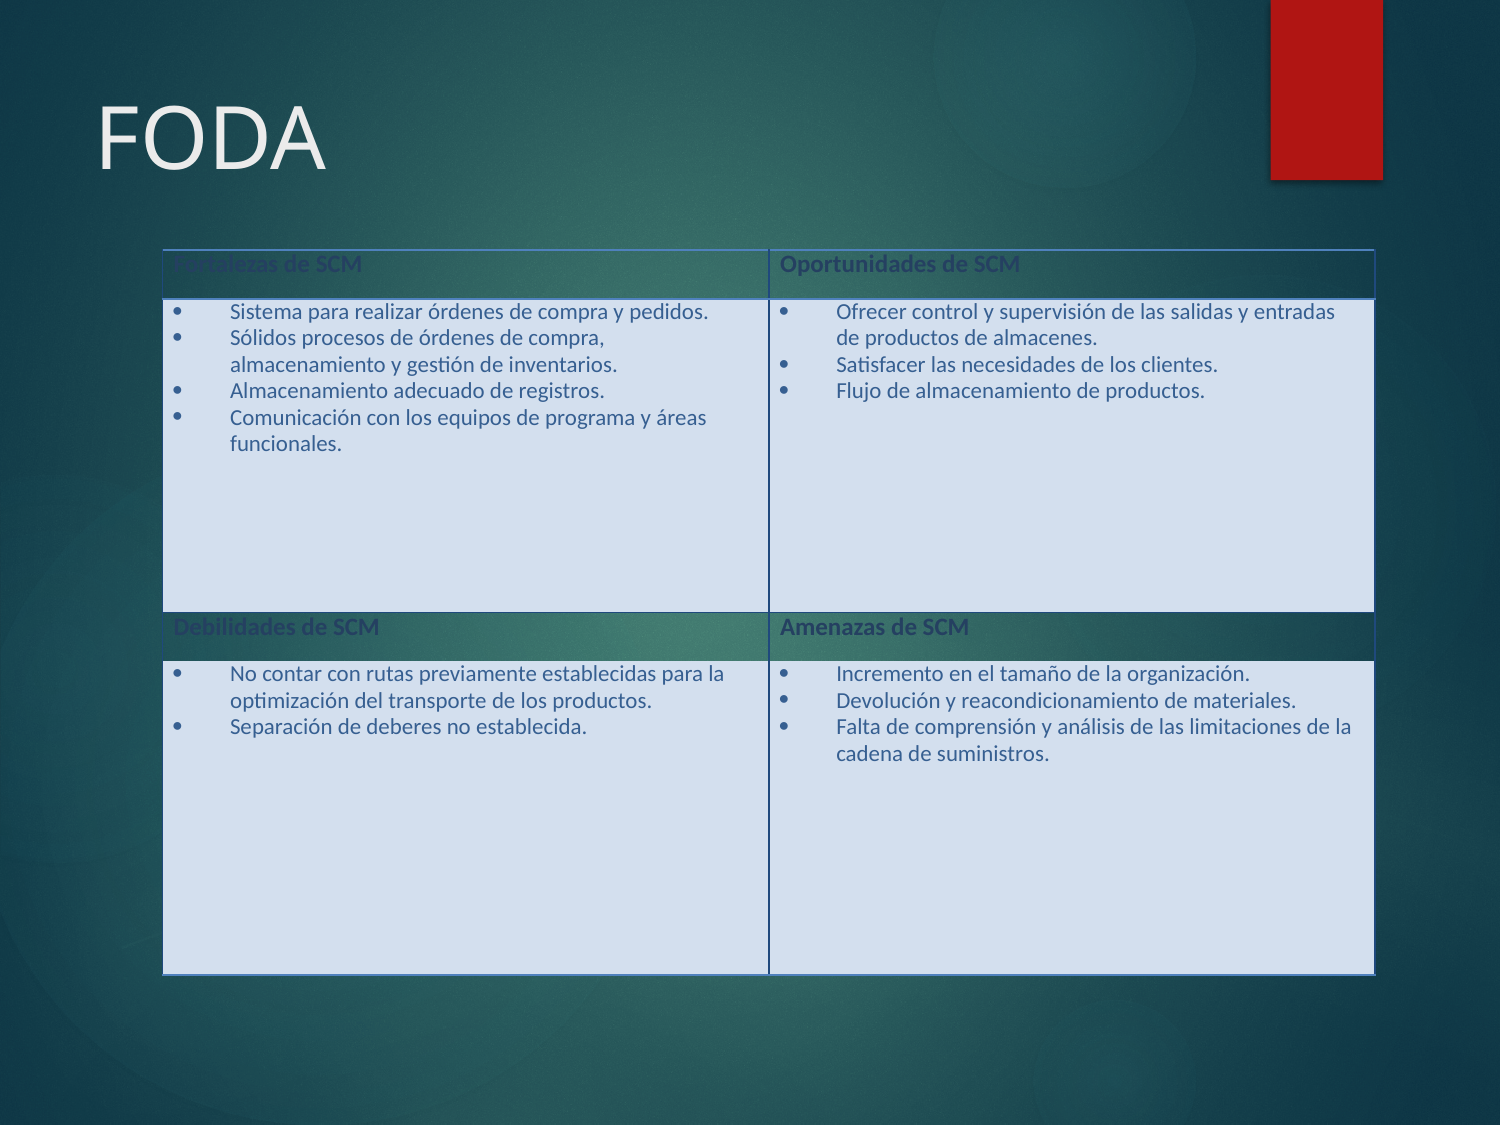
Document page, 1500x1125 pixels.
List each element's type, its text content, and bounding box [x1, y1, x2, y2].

table_cell Debilidades de SCM [163, 613, 768, 661]
table_cell Incremento en el tamaño de la organización. Devolución y reacondicionamiento de materiales. Falta de comprensión y análisis de las limitaciones de la cadena de suministros. [770, 661, 1374, 974]
table_cell No contar con rutas previamente establecidas para la optimización del transporte de los productos. Separación de deberes no establecida. [163, 661, 768, 974]
title FODA [79, 74, 1237, 304]
table_header Oportunidades de SCM [770, 251, 1374, 298]
table_cell Ofrecer control y supervisión de las salidas y entradas de productos de almacenes. Satisfacer las necesidades de los clientes. Flujo de almacenamiento de productos. [770, 300, 1374, 612]
table_header Fortalezas de SCM [163, 251, 768, 298]
table_cell Sistema para realizar órdenes de compra y pedidos. Sólidos procesos de órdenes de compra, almacenamiento y gestión de inventarios. Almacenamiento adecuado de registros. Comunicación con los equipos de programa y áreas funcionales. [163, 300, 768, 612]
table_cell Amenazas de SCM [770, 613, 1374, 661]
